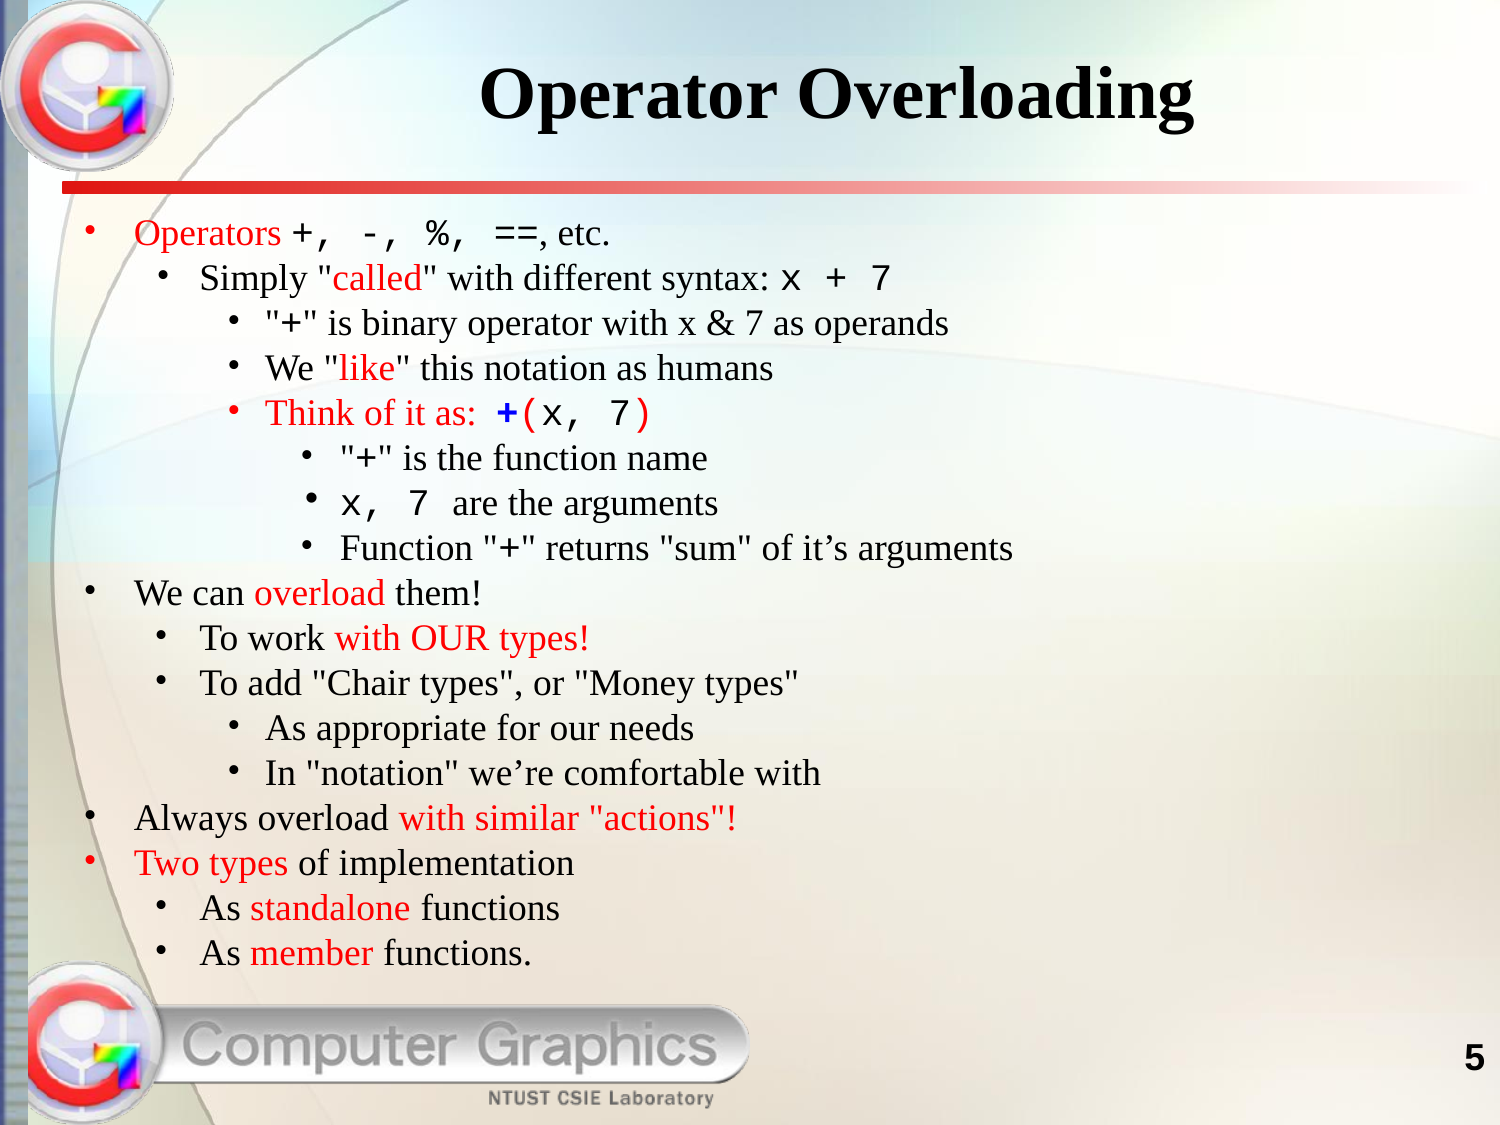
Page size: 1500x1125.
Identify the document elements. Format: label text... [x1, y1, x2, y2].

list Operators +, -, %, ==, etc. Simply "called" with different syntax: x + 7 "+" is binary operator with x & 7 as operands We "like" this notation as humans Think of it as: +(x, 7) "+" is the function name x, 7 are the arguments Function "+" returns "sum" of it’s arguments We can overload them! To work with OUR types! To add "Chair types", or "Money types" As appropriate for our needs In "notation" we’re comfortable with Always overload with similar "actions"! Two types of implementation As standalone functions As member functions. [62, 200, 1463, 1000]
title Operator Overloading [174, 3, 1500, 175]
slide_number 5 [1187, 1025, 1500, 1063]
picture [0, 0, 1500, 1125]
